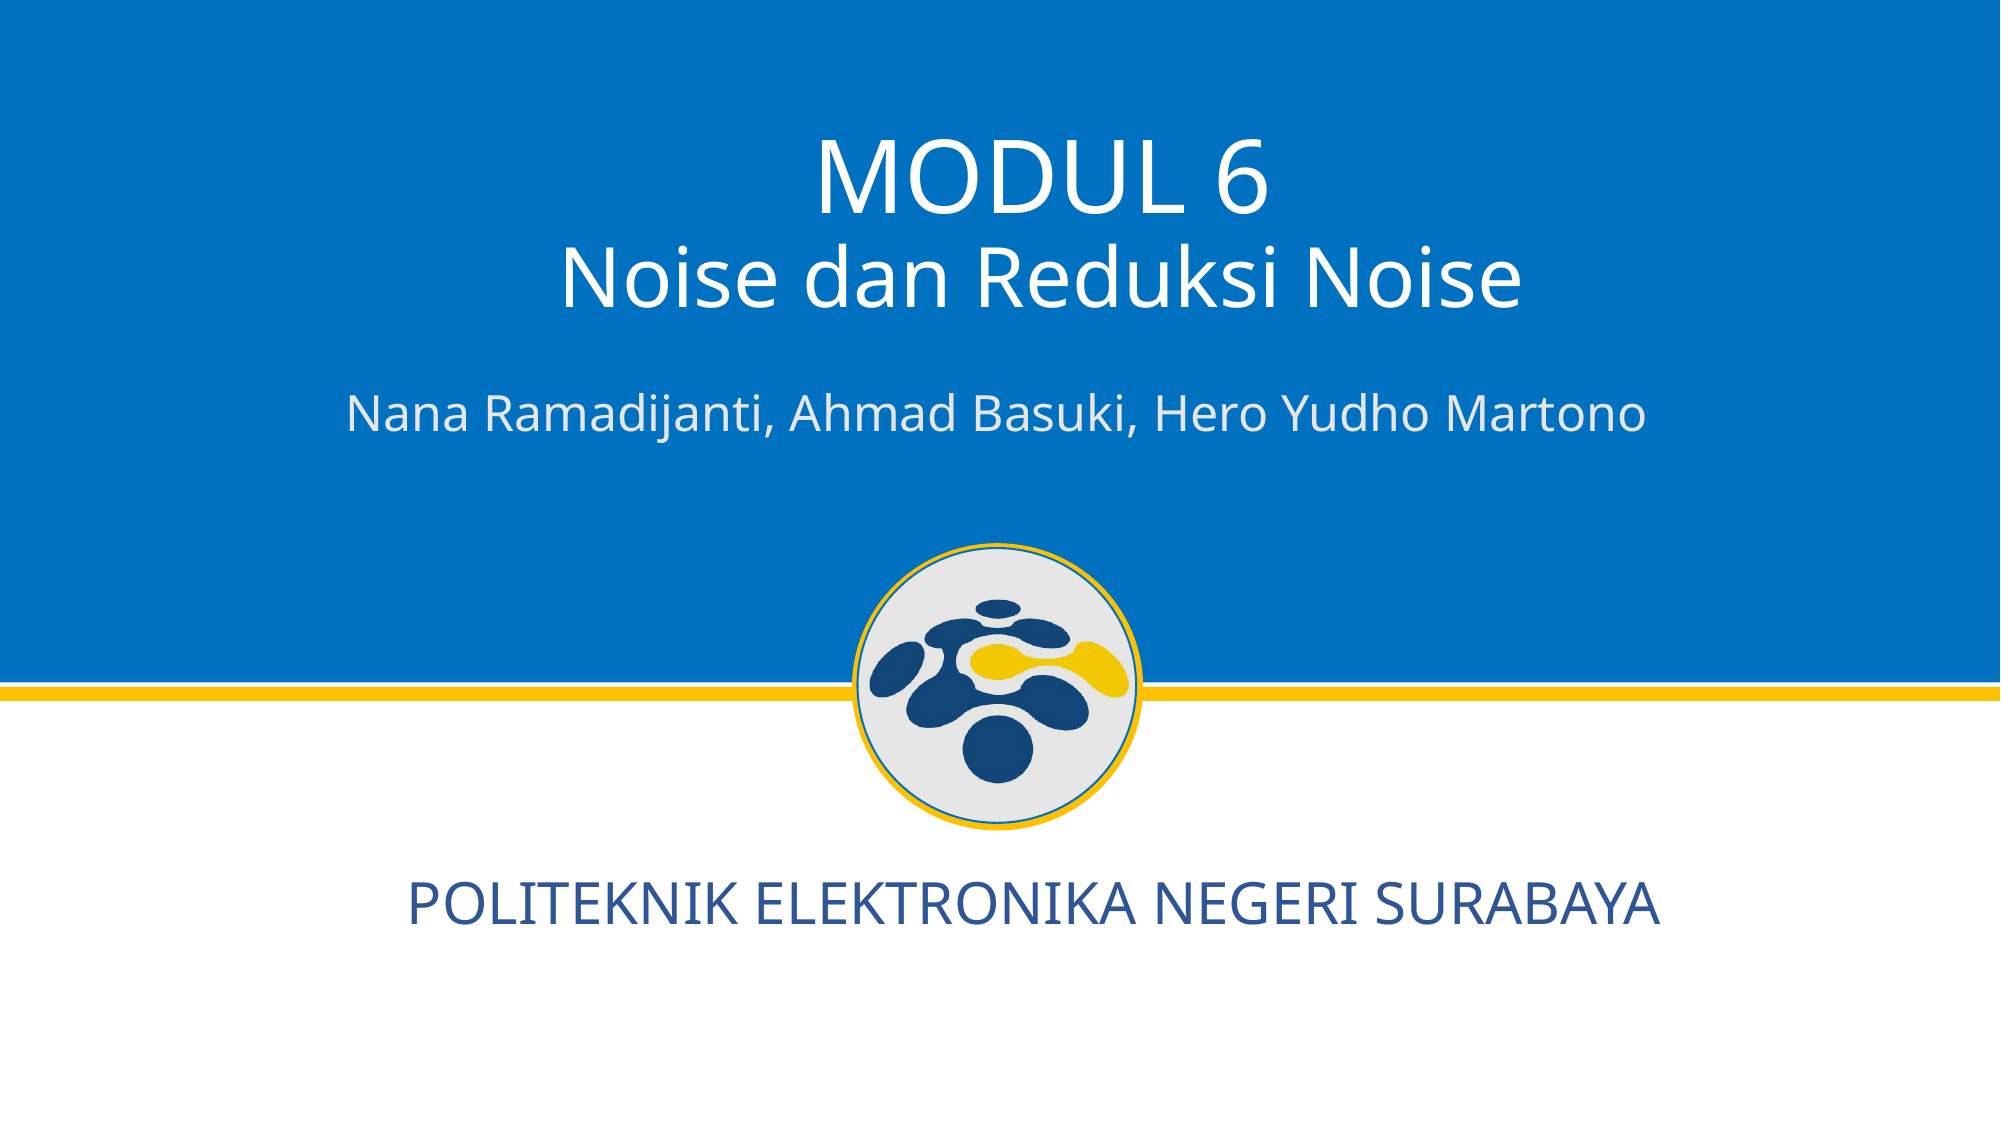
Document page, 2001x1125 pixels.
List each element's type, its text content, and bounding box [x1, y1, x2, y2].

picture [864, 592, 1132, 789]
title MODUL 6 Noise dan Reduksi Noise [156, 86, 1928, 334]
subtitle Nana Ramadijanti, Ahmad Basuki, Hero Yudho Martono [156, 381, 1838, 487]
